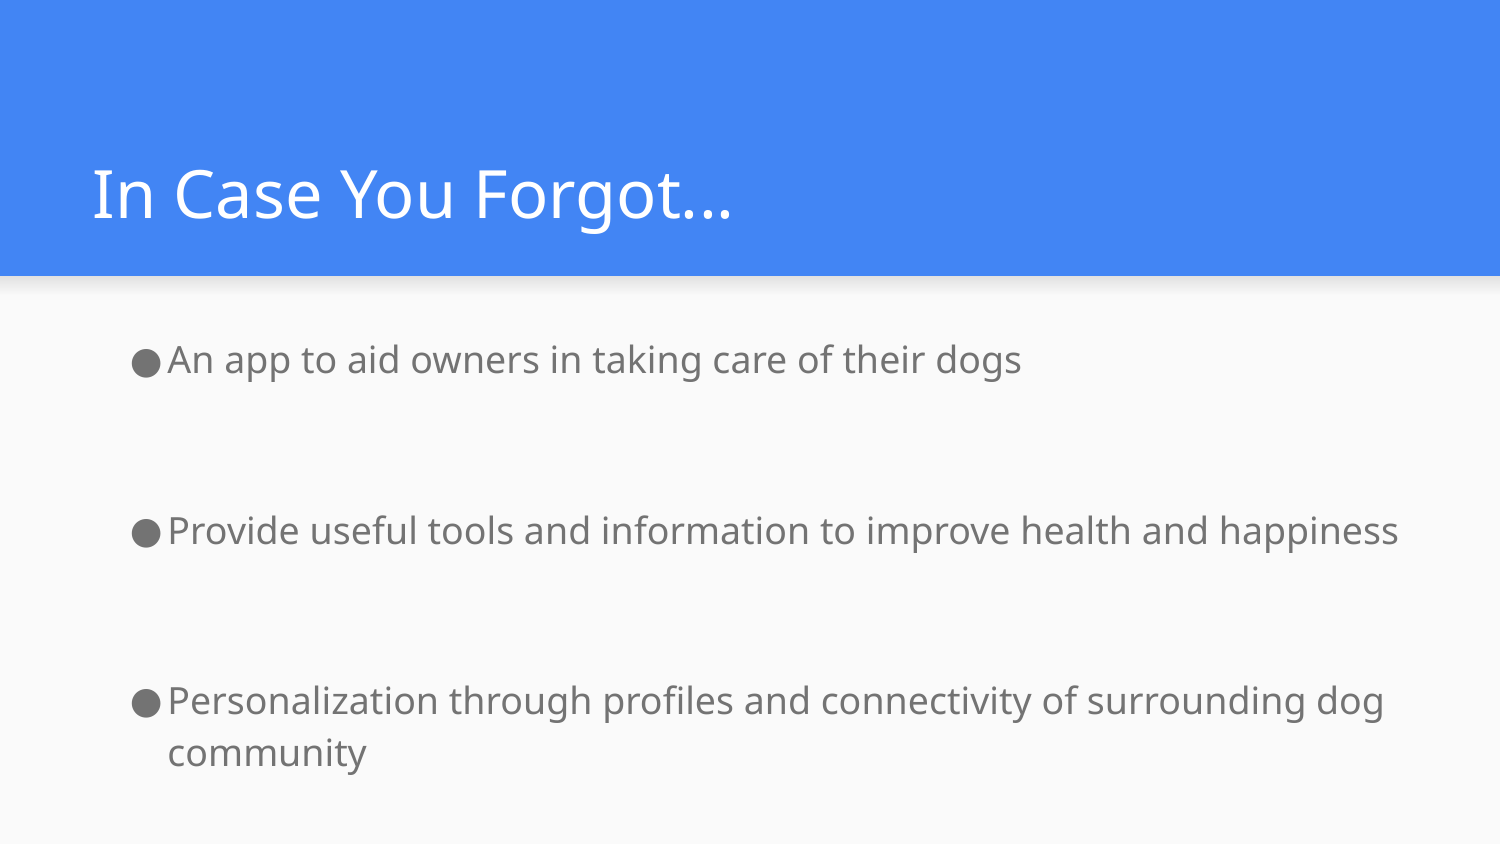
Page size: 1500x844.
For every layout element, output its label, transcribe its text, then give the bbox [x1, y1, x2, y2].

title In Case You Forgot... [77, 121, 1427, 248]
list An app to aid owners in taking care of their dogs Provide useful tools and information to improve health and happiness Personalization through profiles and connectivity of surrounding dog community [77, 314, 1427, 760]
